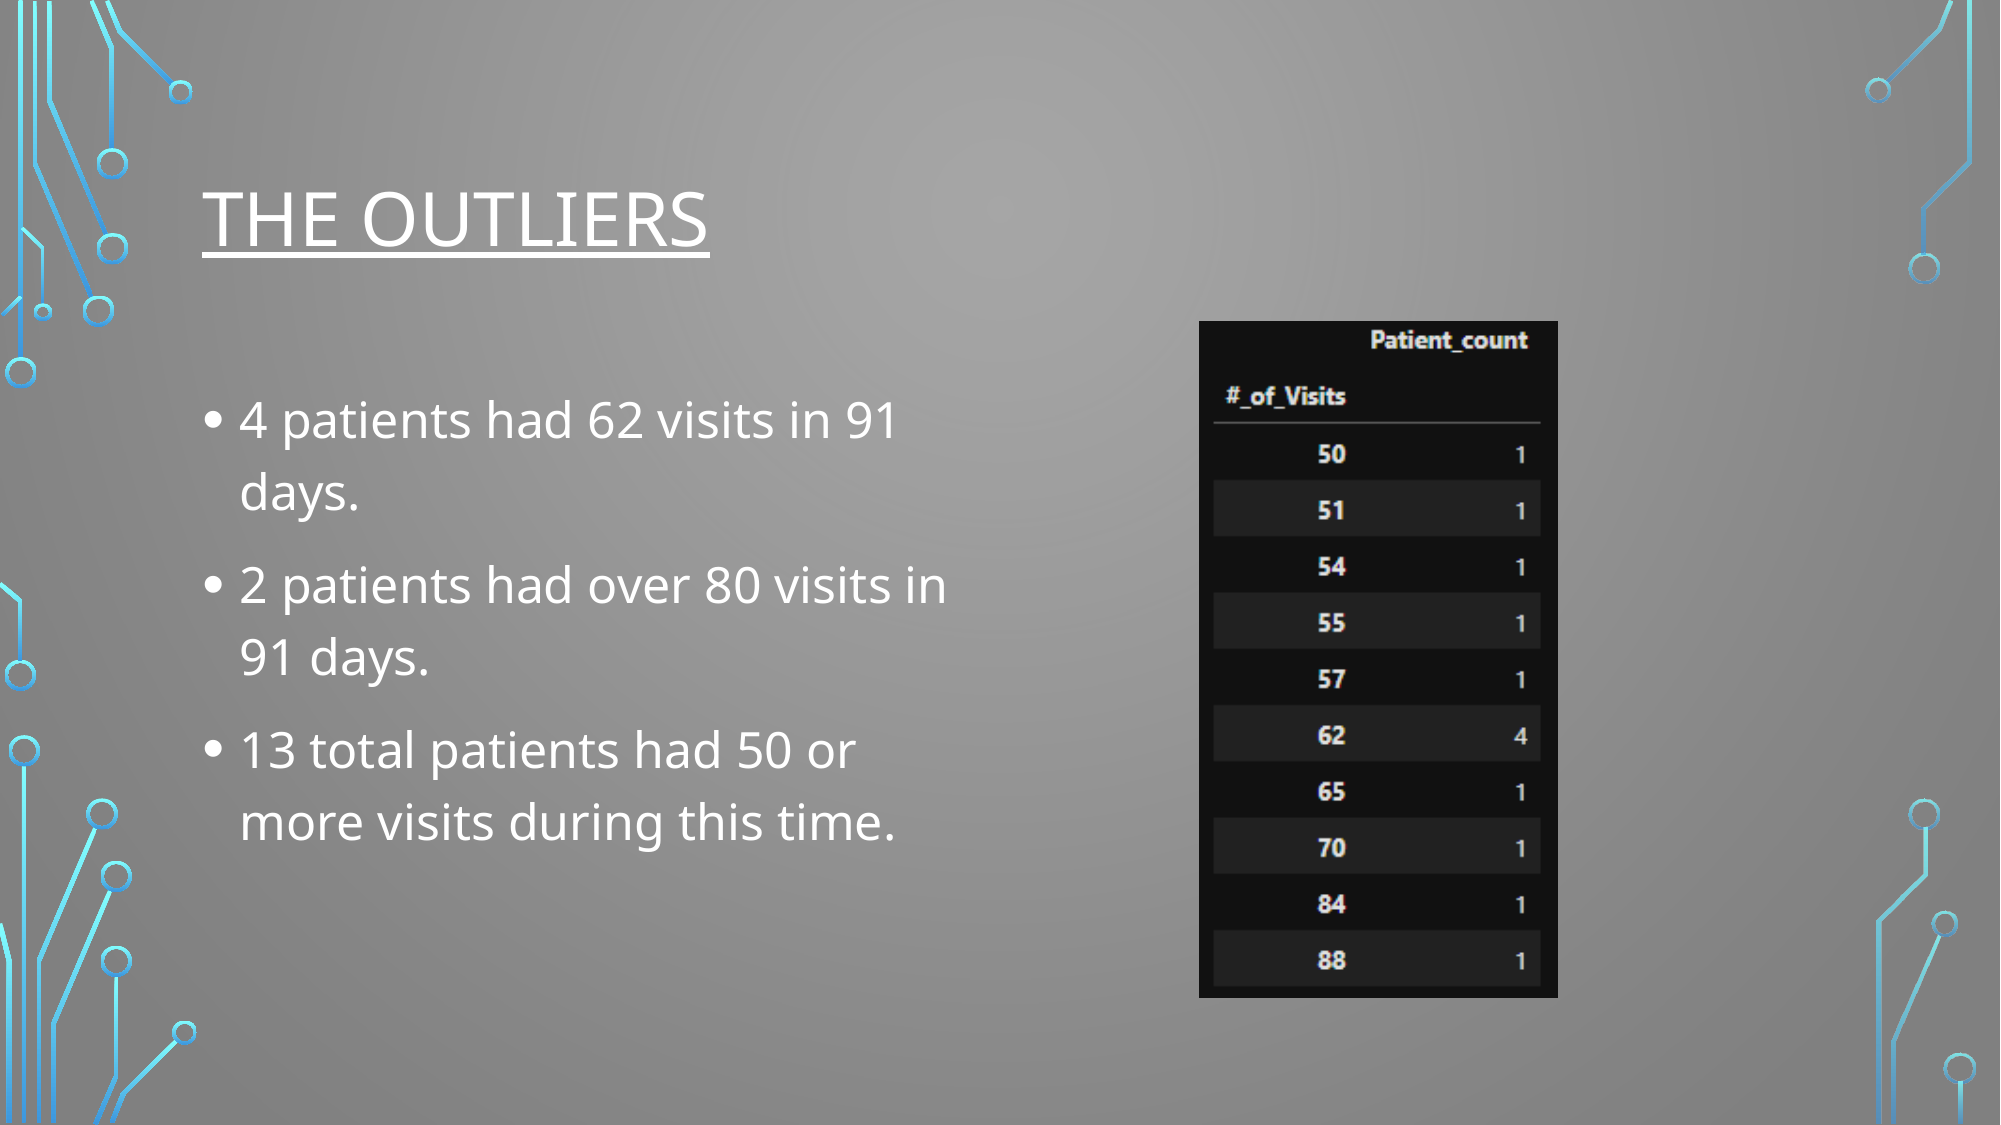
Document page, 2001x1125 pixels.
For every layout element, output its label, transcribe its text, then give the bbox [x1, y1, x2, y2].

list 4 patients had 62 visits in 91 days. 2 patients had over 80 visits in 91 days. 13 total patients had 50 or more visits during this time. [187, 369, 988, 950]
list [1198, 320, 1558, 999]
title The Outliers [187, 101, 1813, 344]
